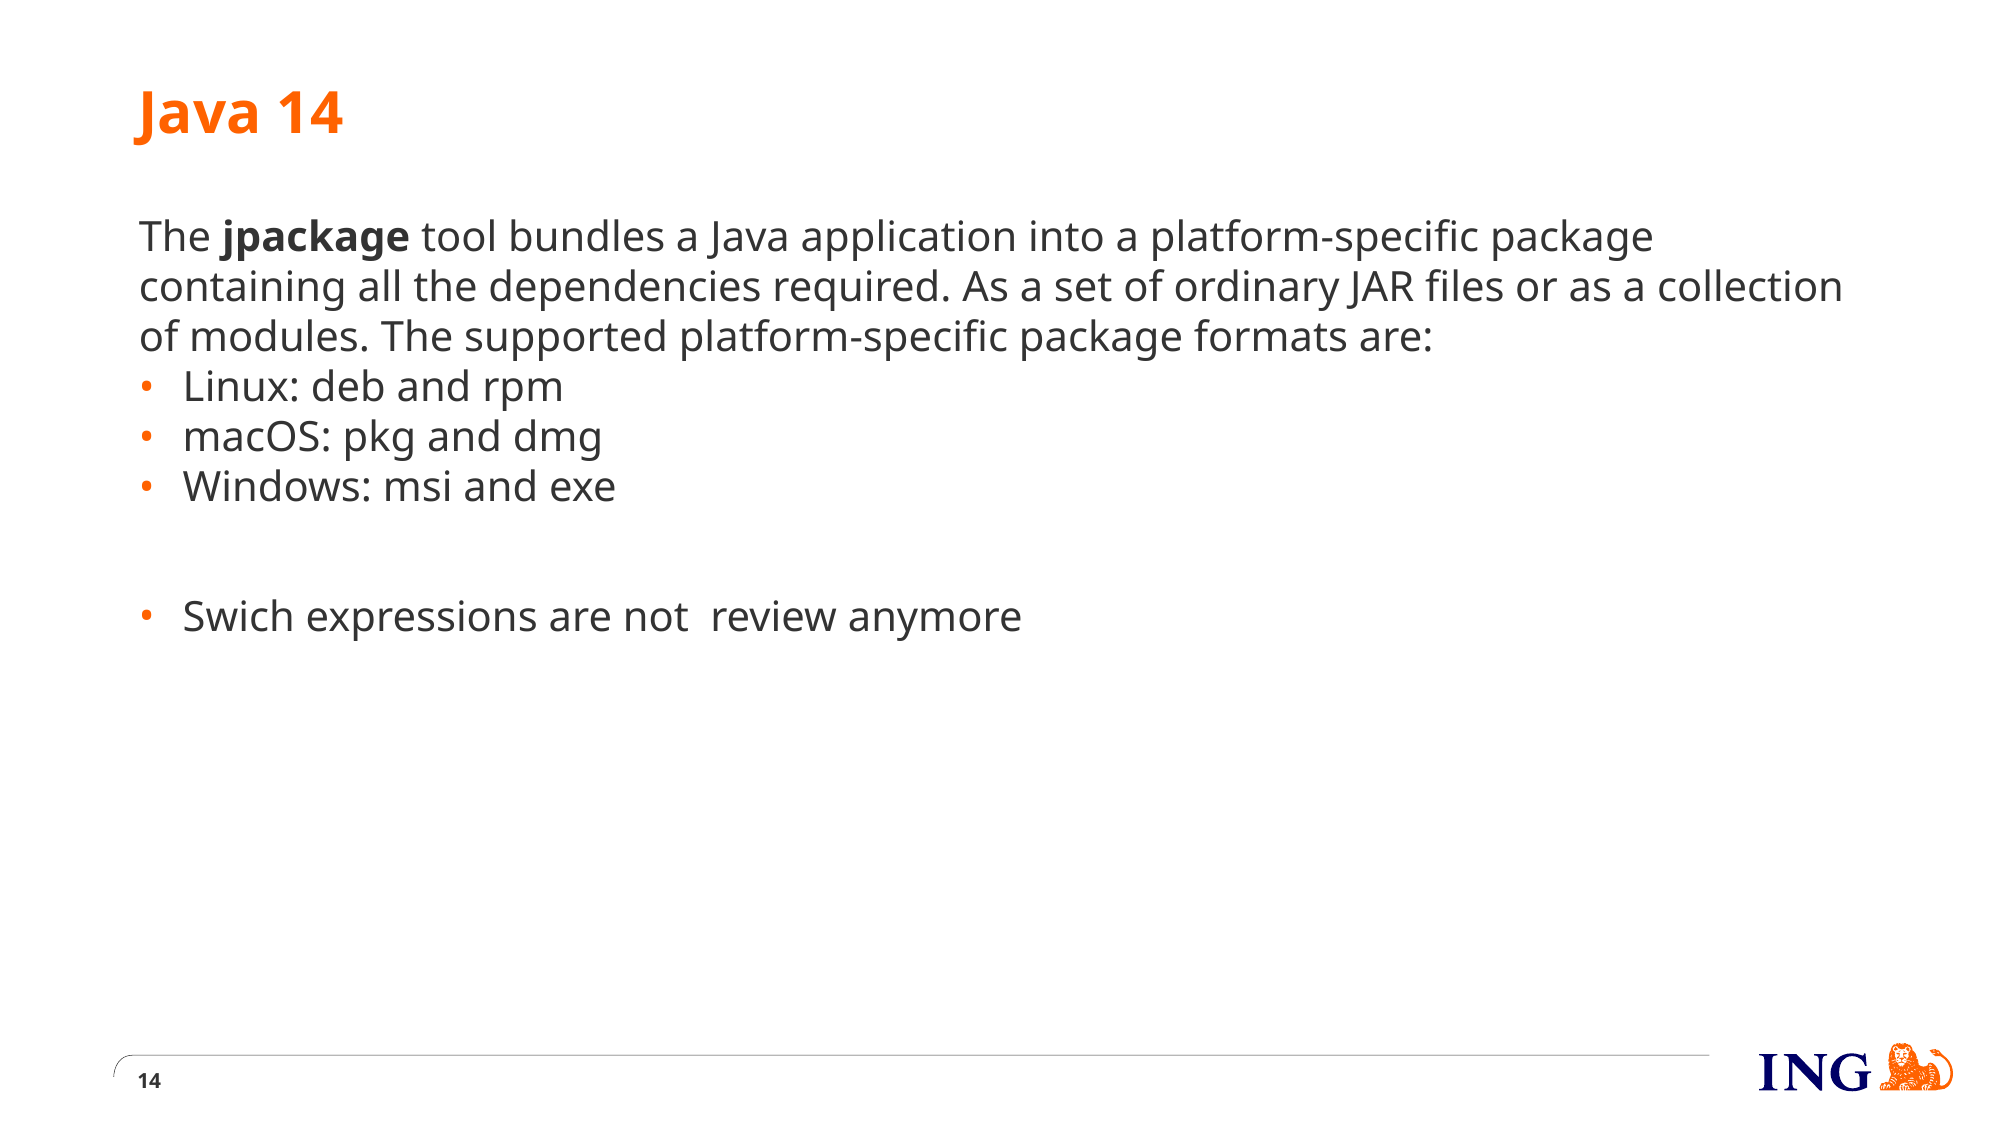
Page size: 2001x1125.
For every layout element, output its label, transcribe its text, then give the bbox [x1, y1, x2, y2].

list The jpackage tool bundles a Java application into a platform-specific package containing all the dependencies required. As a set of ordinary JAR files or as a collection of modules. The supported platform-specific package formats are: Linux: deb and rpm macOS: pkg and dmg Windows: msi and exe Swich expressions are not review anymore [138, 209, 1858, 1018]
slide_number 14 [137, 1065, 219, 1097]
title Java 14 [138, 46, 1858, 187]
